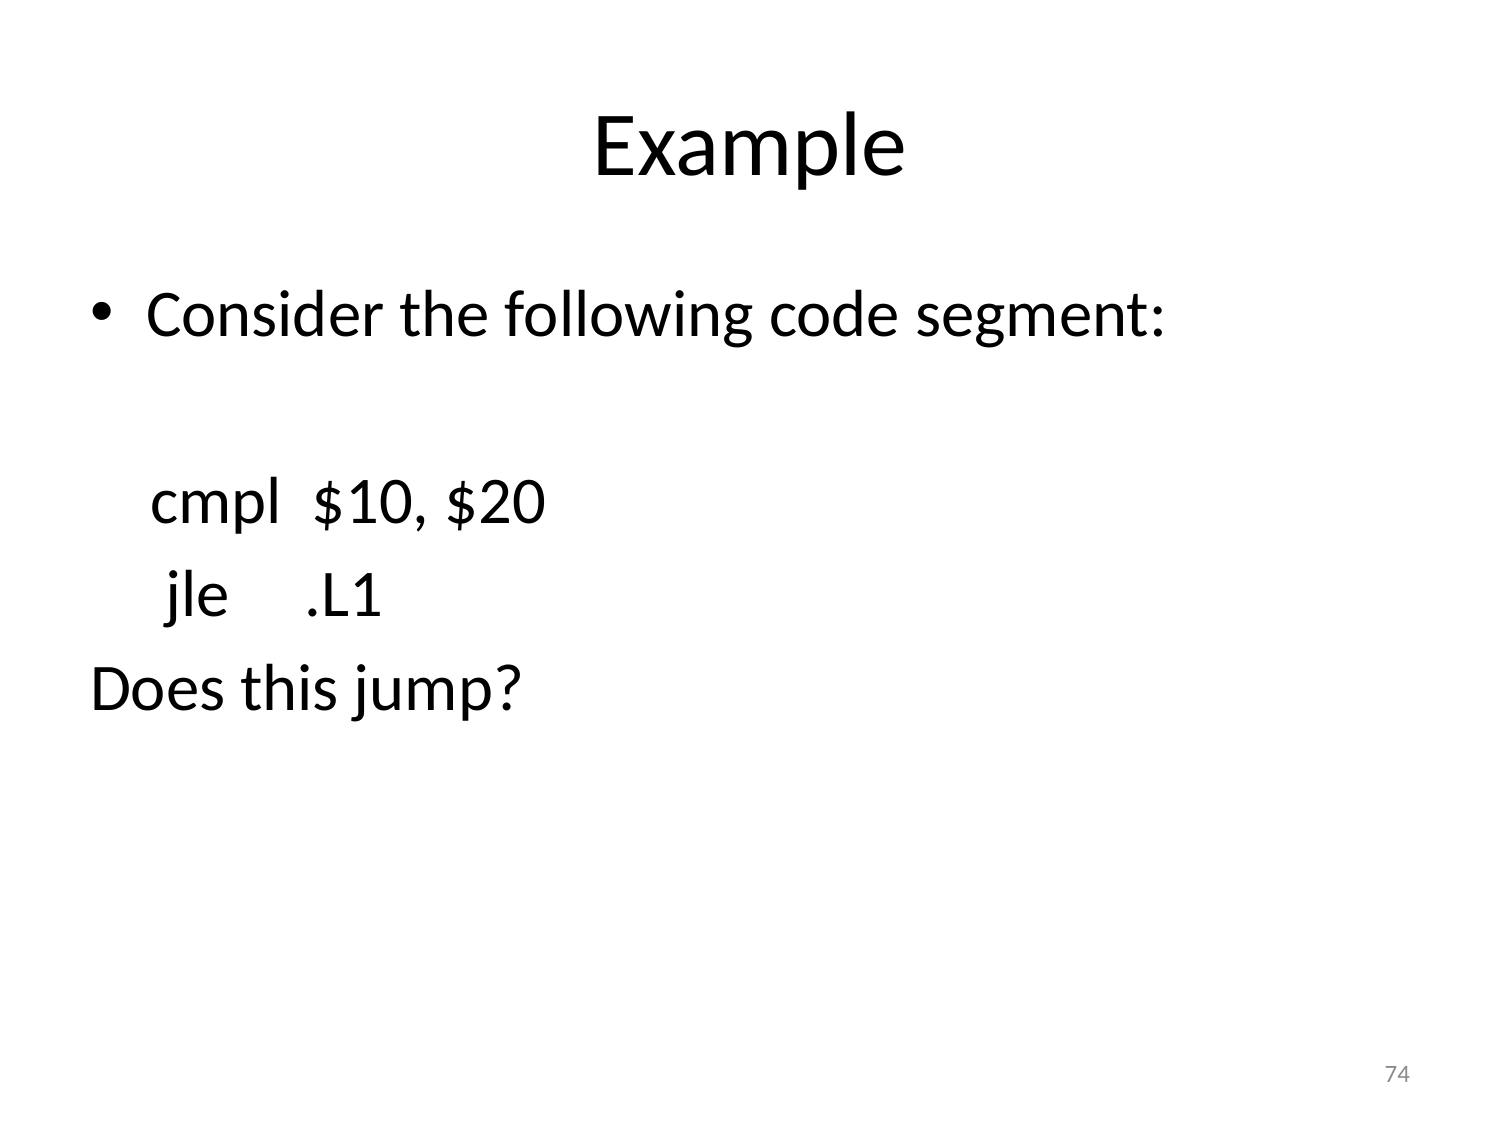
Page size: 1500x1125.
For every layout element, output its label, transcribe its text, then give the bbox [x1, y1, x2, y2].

list Consider the following code segment: cmpl $10, $20 jle .L1 Does this jump? [75, 262, 1425, 1005]
slide_number 74 [1074, 1042, 1425, 1103]
title Example [75, 45, 1425, 233]
